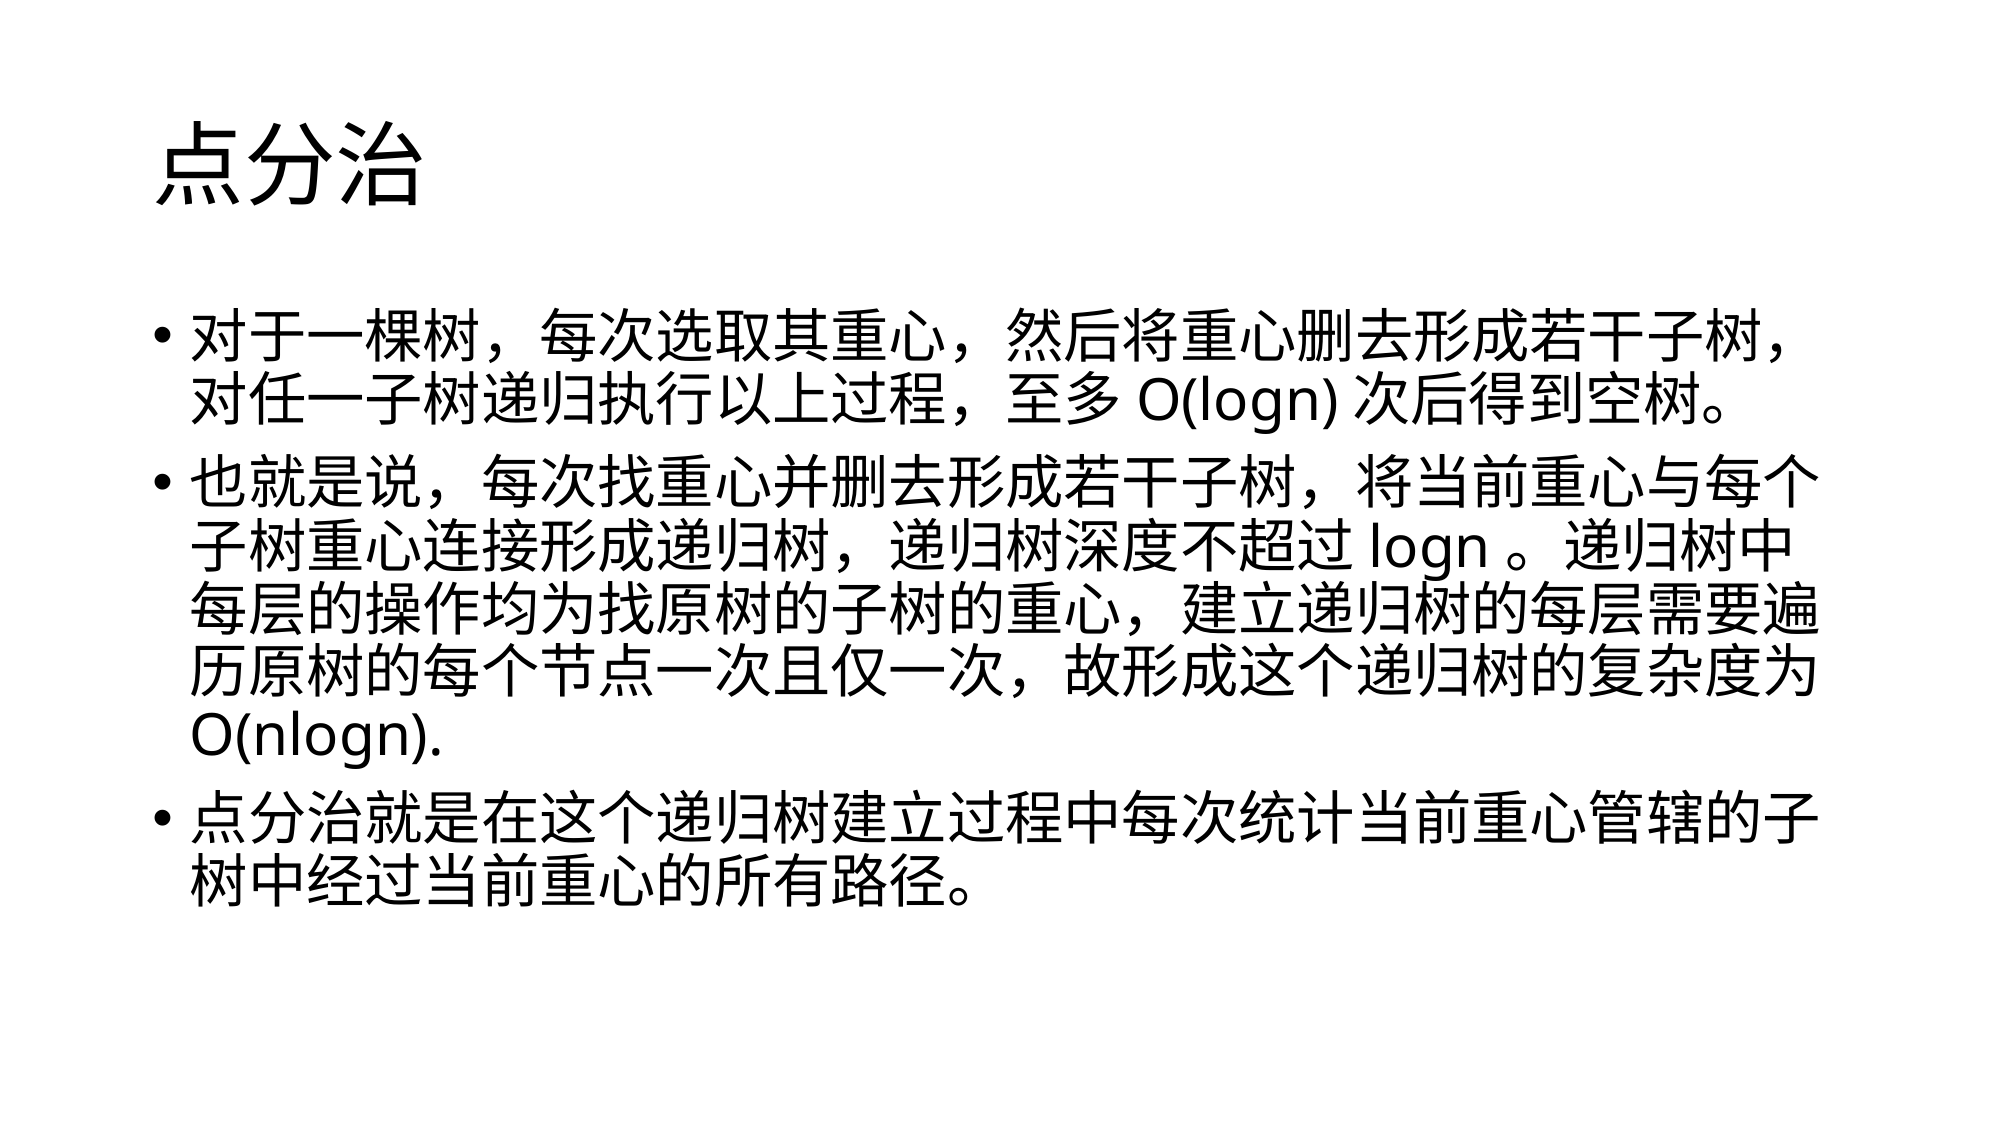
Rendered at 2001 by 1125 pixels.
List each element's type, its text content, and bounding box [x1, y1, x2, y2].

list 对于一棵树，每次选取其重心，然后将重心删去形成若干子树，对任一子树递归执行以上过程，至多O(logn)次后得到空树。 也就是说，每次找重心并删去形成若干子树，将当前重心与每个子树重心连接形成递归树，递归树深度不超过logn。递归树中每层的操作均为找原树的子树的重心，建立递归树的每层需要遍历原树的每个节点一次且仅一次，故形成这个递归树的复杂度为O(nlogn). 点分治就是在这个递归树建立过程中每次统计当前重心管辖的子树中经过当前重心的所有路径。 [137, 299, 1863, 1014]
title 点分治 [137, 59, 1863, 278]
